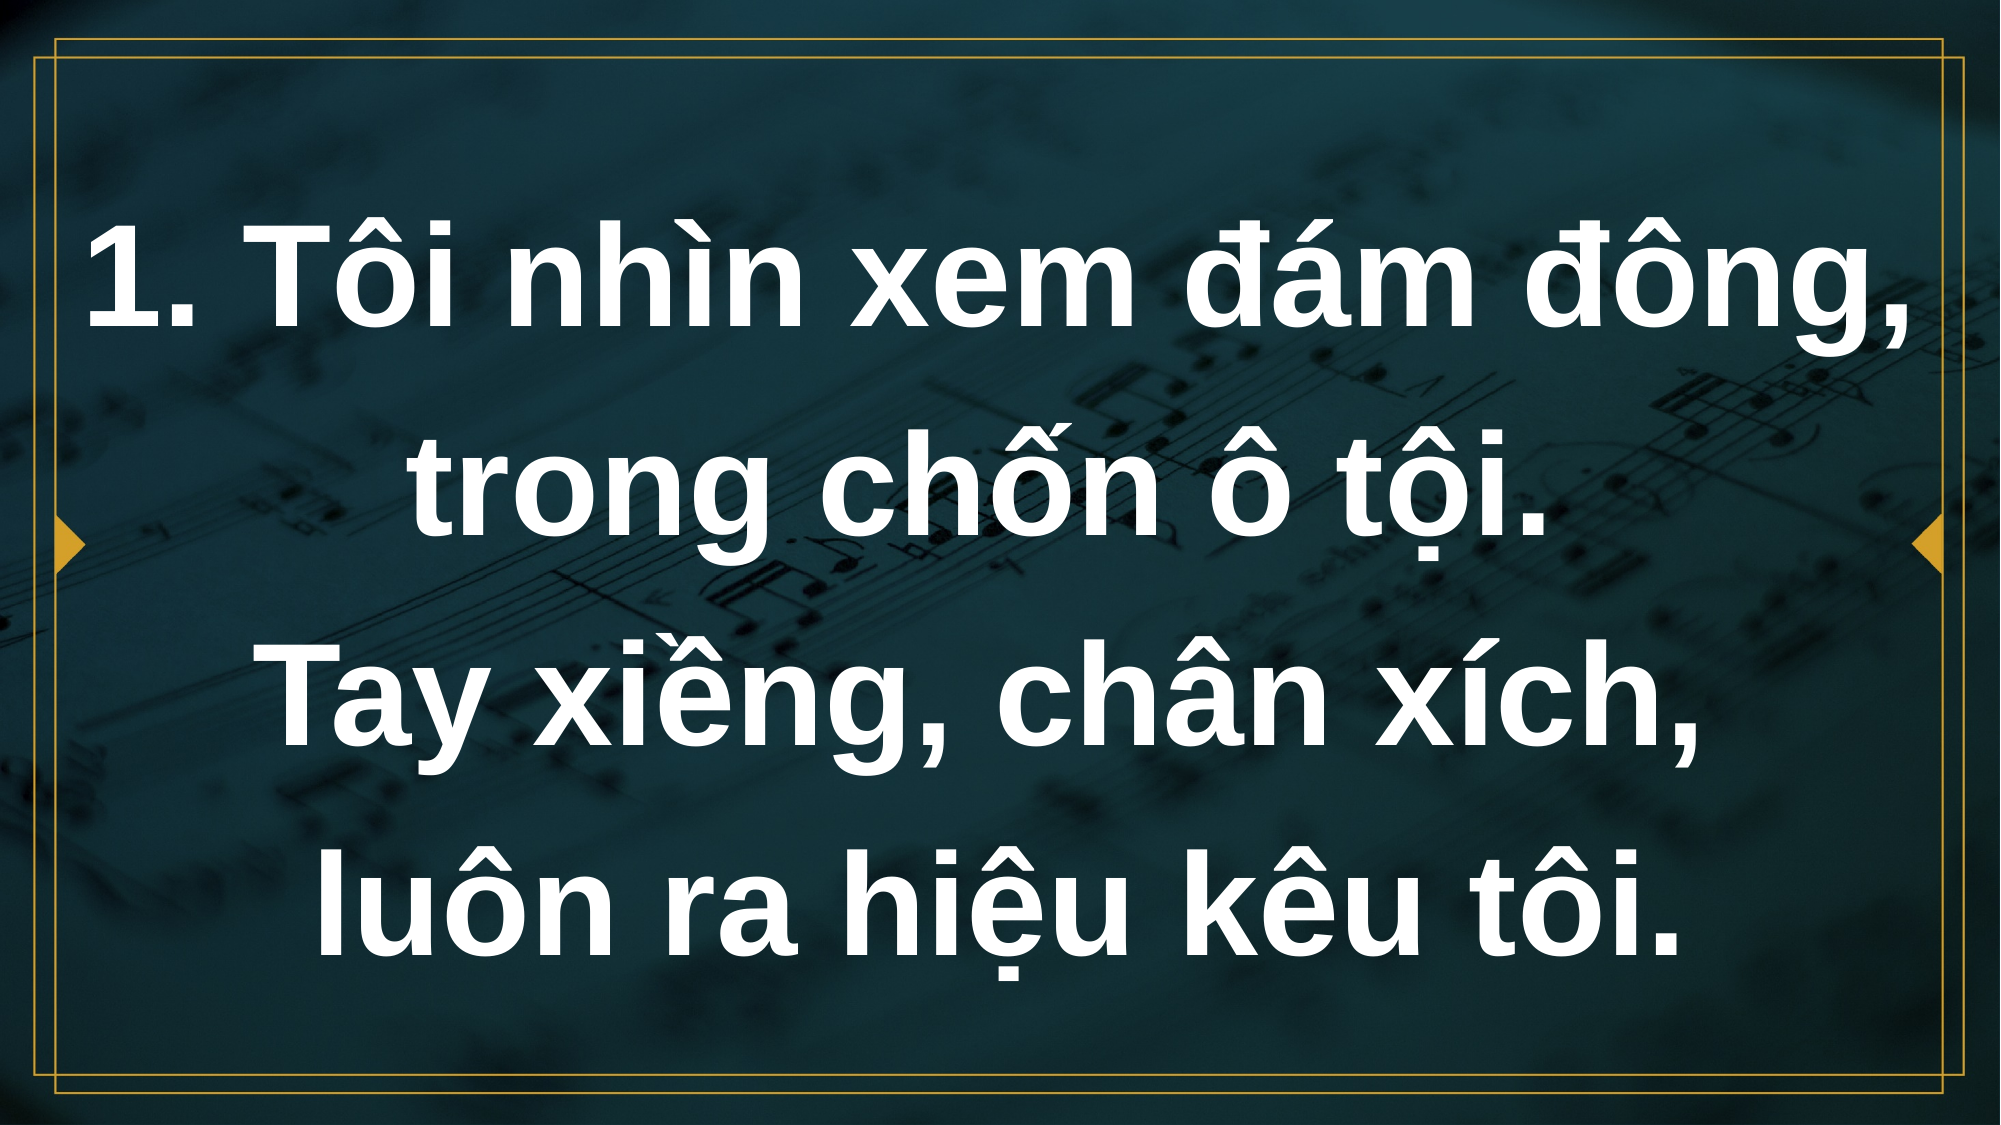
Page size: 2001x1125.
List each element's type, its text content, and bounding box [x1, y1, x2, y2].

picture [0, 0, 2000, 1125]
title 1. Tôi nhìn xem đám đông, trong chốn ô tội. Tay xiềng, chân xích, luôn ra hiệu kêu tôi. [55, 53, 1945, 1077]
